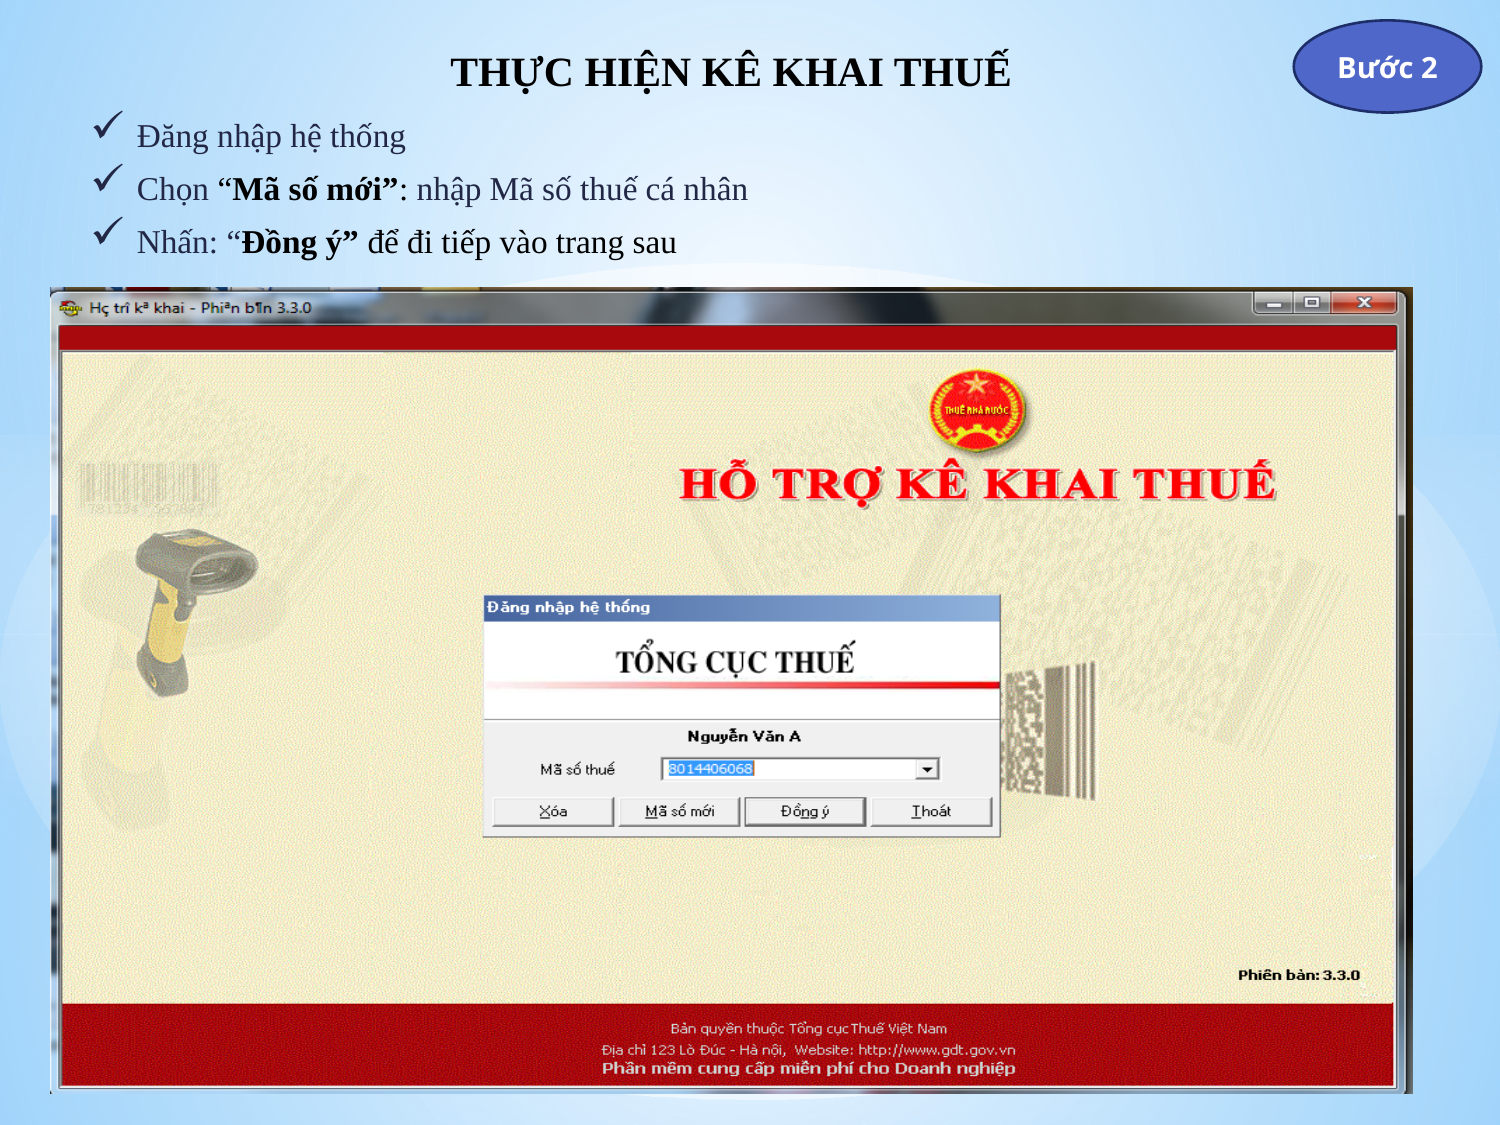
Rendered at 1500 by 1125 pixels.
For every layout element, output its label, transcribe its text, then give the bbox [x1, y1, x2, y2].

subtitle Đăng nhập hệ thống Chọn “Mã số mới”: nhập Mã số thuế cá nhân Nhấn: “Đồng ý” để đi tiếp vào trang sau [75, 107, 1450, 320]
picture [49, 287, 1413, 1094]
text_box Bước 2 [1292, 19, 1483, 114]
text_box THỰC HIỆN KÊ KHAI THUẾ [75, 37, 1324, 103]
